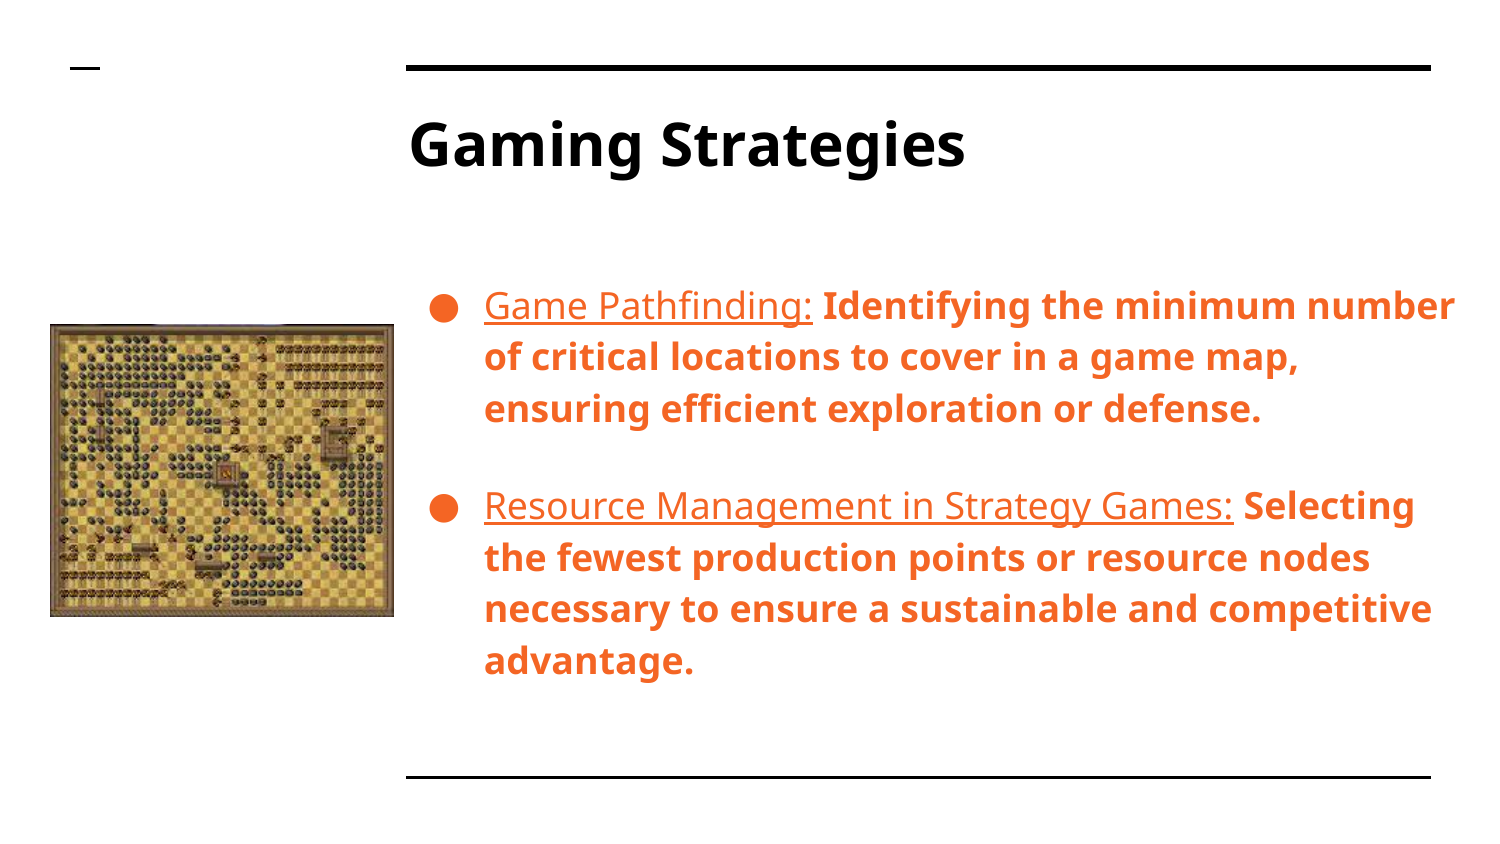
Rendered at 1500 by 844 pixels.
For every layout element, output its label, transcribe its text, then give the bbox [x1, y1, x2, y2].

list Game Pathfinding: Identifying the minimum number of critical locations to cover in a game map, ensuring efficient exploration or defense. Resource Management in Strategy Games: Selecting the fewest production points or resource nodes necessary to ensure a sustainable and competitive advantage. [393, 259, 1473, 753]
title Gaming Strategies [393, 91, 1431, 196]
picture [49, 324, 394, 617]
